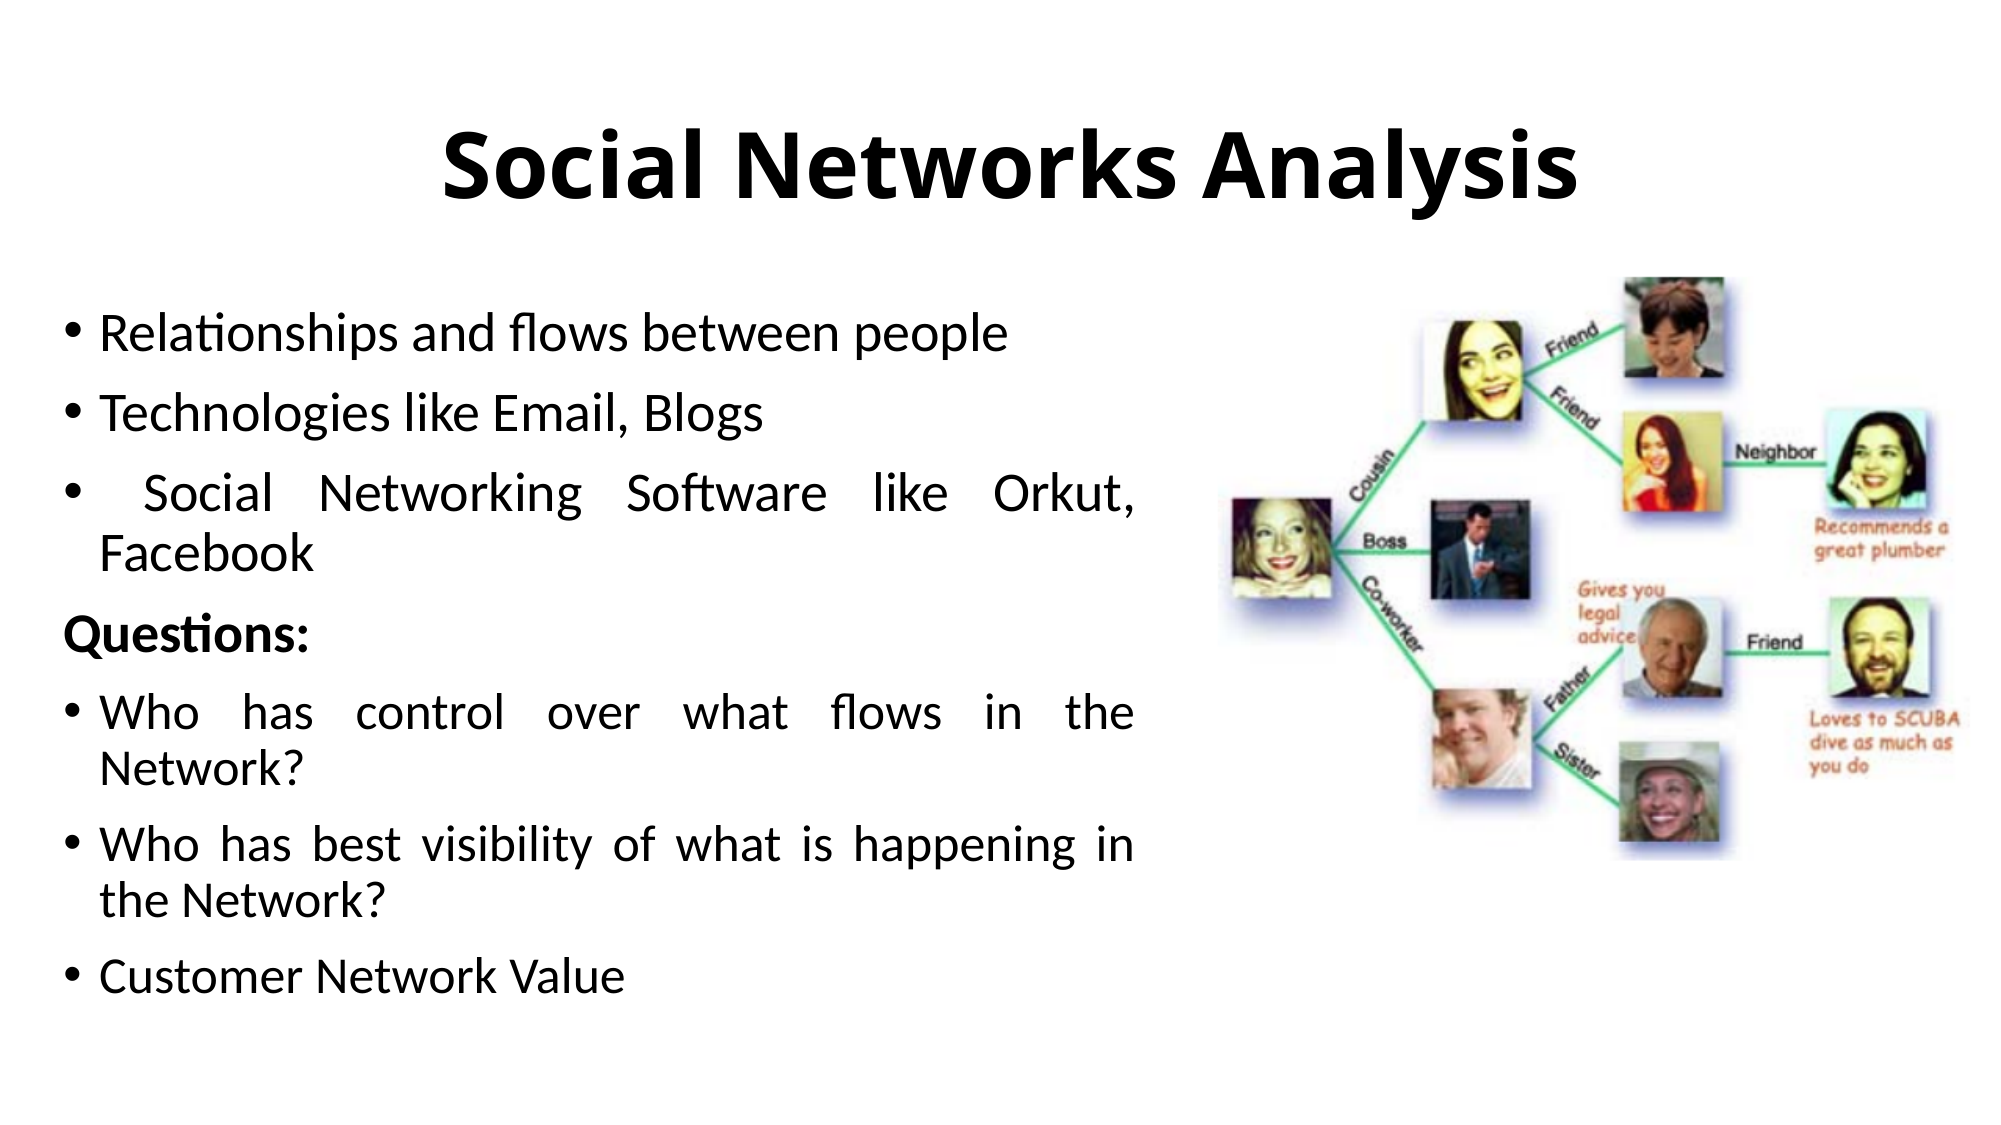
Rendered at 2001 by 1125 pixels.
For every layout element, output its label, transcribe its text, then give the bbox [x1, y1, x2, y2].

title Social Networks Analysis [137, 59, 1863, 278]
list Relationships and flows between people Technologies like Email, Blogs Social Networking Software like Orkut, Facebook Questions: Who has control over what flows in the Network? Who has best visibility of what is happening in the Network? Customer Network Value [48, 295, 1152, 1016]
picture [1151, 221, 1981, 939]
